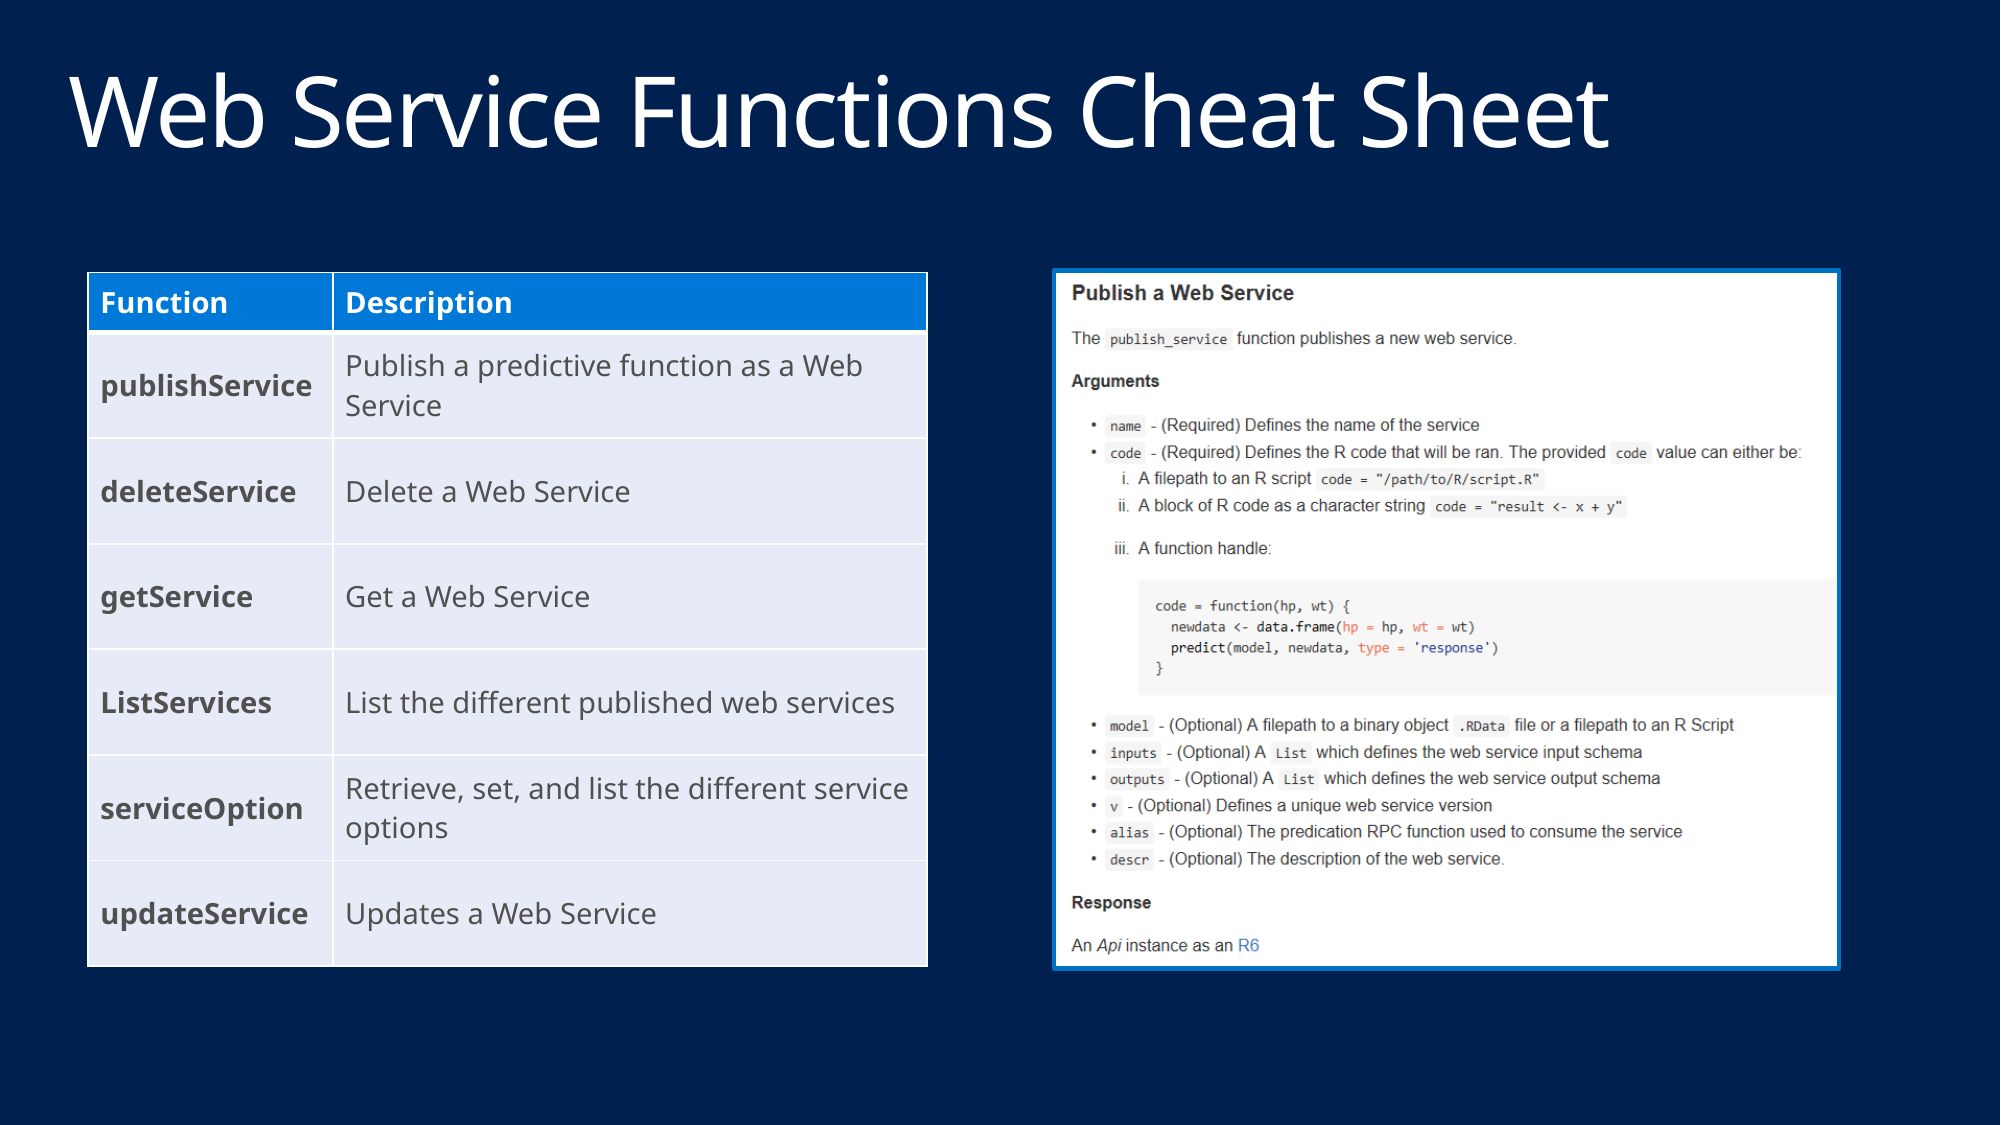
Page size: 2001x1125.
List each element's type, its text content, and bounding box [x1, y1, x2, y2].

table_cell Retrieve, set, and list the different service options [334, 756, 926, 860]
table_cell updateService [89, 861, 332, 965]
title Web Service Functions Cheat Sheet [44, 47, 1957, 196]
table_header Description [334, 273, 926, 330]
picture [1056, 272, 1838, 967]
table_cell List the different published web services [334, 650, 926, 754]
table_cell Publish a predictive function as a Web Service [334, 335, 926, 437]
table_cell Updates a Web Service [334, 861, 926, 965]
table_cell Get a Web Service [334, 545, 926, 648]
table_cell getService [89, 545, 332, 648]
table_cell publishService [89, 335, 332, 437]
table_cell ListServices [89, 650, 332, 754]
table_cell serviceOption [89, 756, 332, 860]
table_cell deleteService [89, 439, 332, 543]
table_header Function [89, 273, 332, 330]
table_cell Delete a Web Service [334, 439, 926, 543]
